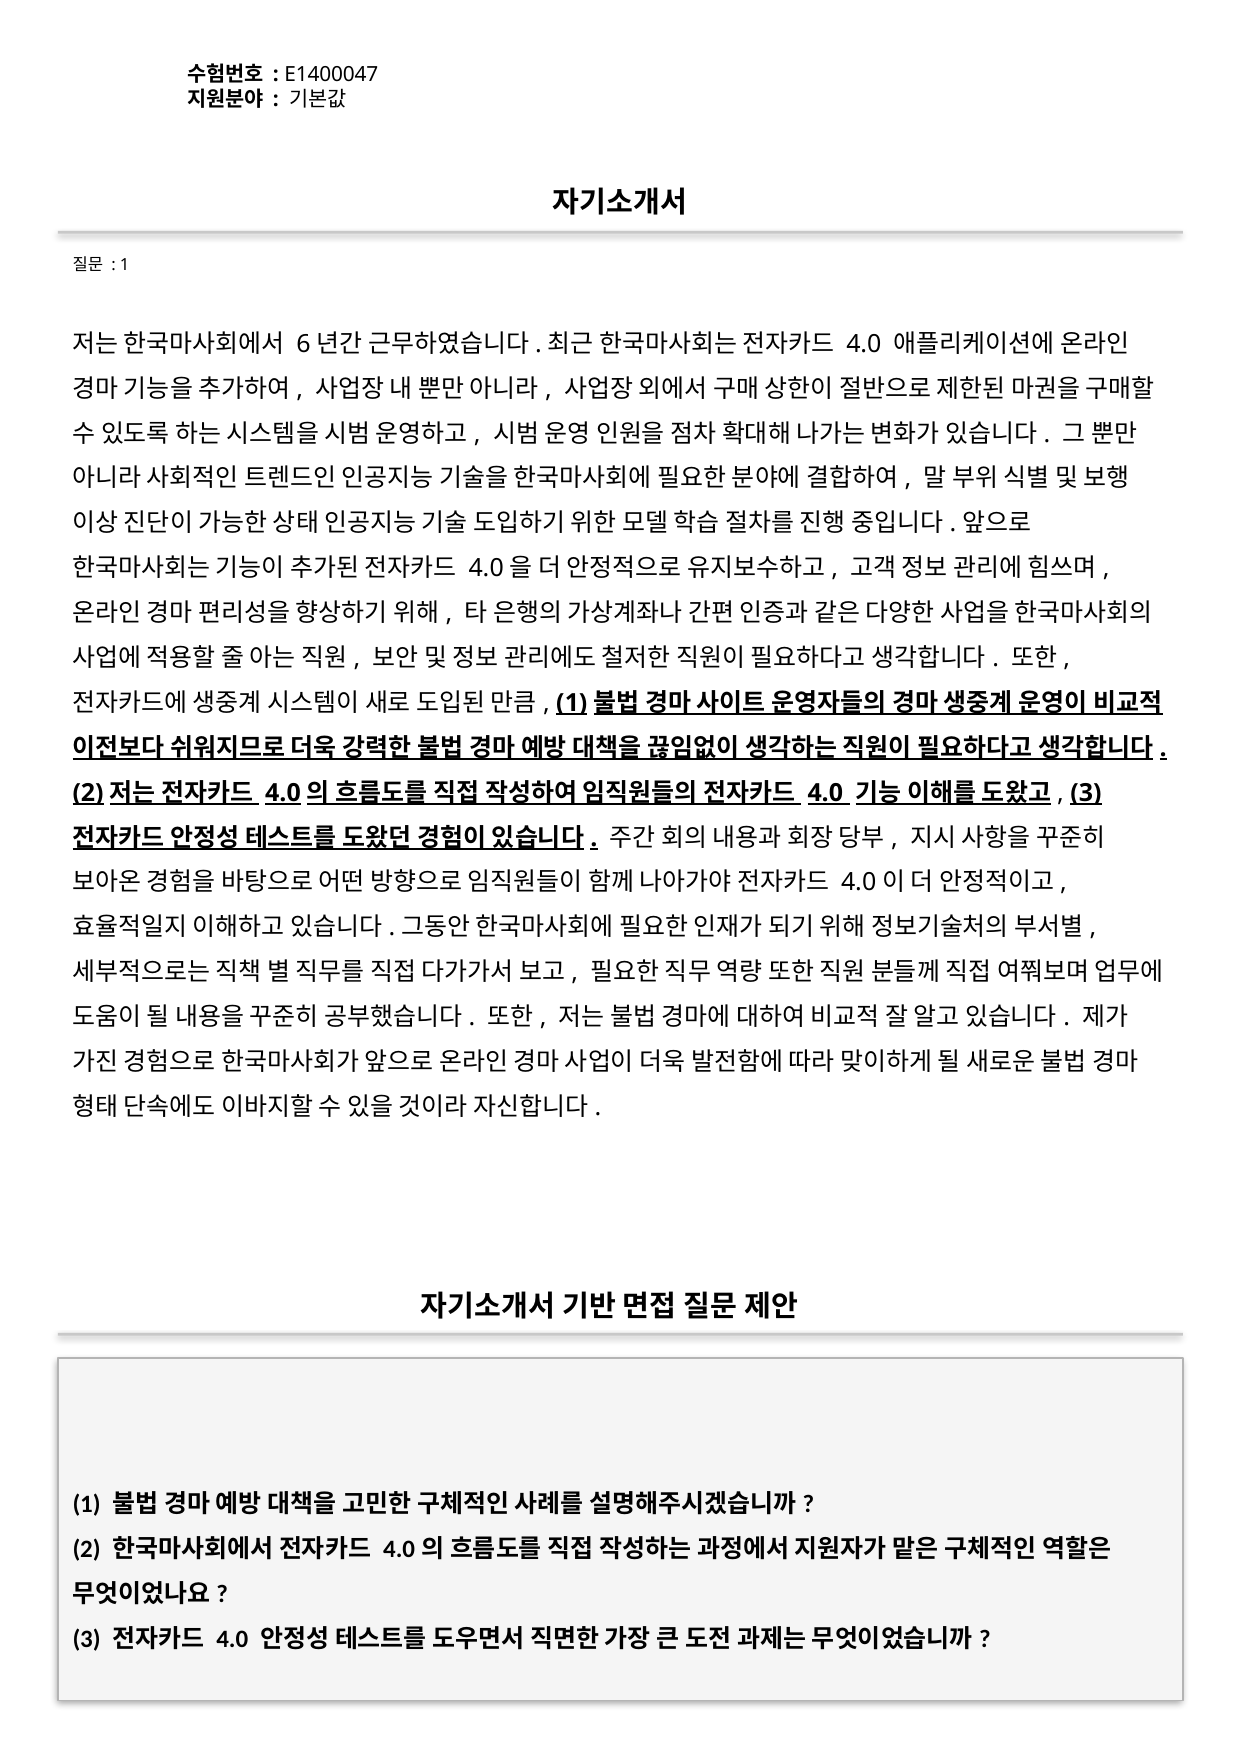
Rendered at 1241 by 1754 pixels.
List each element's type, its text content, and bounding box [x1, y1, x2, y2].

text_box 자기소개서 기반 면접 질문 제안 [405, 1235, 814, 1331]
text_box (1) 불법 경마 예방 대책을 고민한 구체적인 사례를 설명해주시겠습니까? (2) 한국마사회에서 전자카드 4.0의 흐름도를 직접 작성하는 과정에서 지원자가 맡은 구체적인 역할은 무엇이었나요? (3) 전자카드 4.0 안정성 테스트를 도우면서 직면한 가장 큰 도전 과제는 무엇이었습니까? [57, 1357, 1184, 1701]
text_box [57, 230, 1184, 235]
text_box [57, 1332, 1184, 1336]
text_box 수험번호 : E1400047 지원분야 : 기본값 [172, 8, 394, 118]
text_box 자기소개서 [537, 130, 703, 201]
text_box 저는 한국마사회에서 6년간 근무하였습니다.최근 한국마사회는 전자카드 4.0 애플리케이션에 온라인 경마 기능을 추가하여, 사업장 내 뿐만 아니라, 사업장 외에서 구매 상한이 절반으로 제한된 마권을 구매할 수 있도록 하는 시스템을 시범 운영하고, 시범 운영 인원을 점차 확대해 나가는 변화가 있습니다. 그 뿐만 아니라 사회적인 트렌드인 인공지능 기술을 한국마사회에 필요한 분야에 결합하여, 말 부위 식별 및 보행 이상 진단이 가능한 상태 인공지능 기술 도입하기 위한 모델 학습 절차를 진행 중입니다.앞으로 한국마사회는 기능이 추가된 전자카드 4.0을 더 안정적으로 유지보수하고, 고객 정보 관리에 힘쓰며, 온라인 경마 편리성을 향상하기 위해, 타 은행의 가상계좌나 간편 인증과 같은 다양한 사업을 한국마사회의 사업에 적용할 줄 아는 직원, 보안 및 정보 관리에도 철저한 직원이 필요하다고 생각합니다. 또한, 전자카드에 생중계 시스템이 새로 도입된 만큼, (1)불법 경마 사이트 운영자들의 경마 생중계 운영이 비교적 이전보다 쉬워지므로 더욱 강력한 불법 경마 예방 대책을 끊임없이 생각하는 직원이 필요하다고 생각합니다.(2)저는 전자카드 4.0의 흐름도를 직접 작성하여 임직원들의 전자카드 4.0 기능 이해를 도왔고, (3)전자카드 안정성 테스트를 도왔던 경험이 있습니다. 주간 회의 내용과 회장 당부, 지시 사항을 꾸준히 보아온 경험을 바탕으로 어떤 방향으로 임직원들이 함께 나아가야 전자카드 4.0이 더 안정적이고, 효율적일지 이해하고 있습니다.그동안 한국마사회에 필요한 인재가 되기 위해 정보기술처의 부서별, 세부적으로는 직책 별 직무를 직접 다가가서 보고, 필요한 직무 역량 또한 직원 분들께 직접 여쭤보며 업무에 도움이 될 내용을 꾸준히 공부했습니다. 또한, 저는 불법 경마에 대하여 비교적 잘 알고 있습니다. 제가 가진 경험으로 한국마사회가 앞으로 온라인 경마 사업이 더욱 발전함에 따라 맞이하게 될 새로운 불법 경마 형태 단속에도 이바지할 수 있을 것이라 자신합니다. [57, 239, 1183, 1128]
text_box 질문 : 1 [57, 201, 1183, 230]
